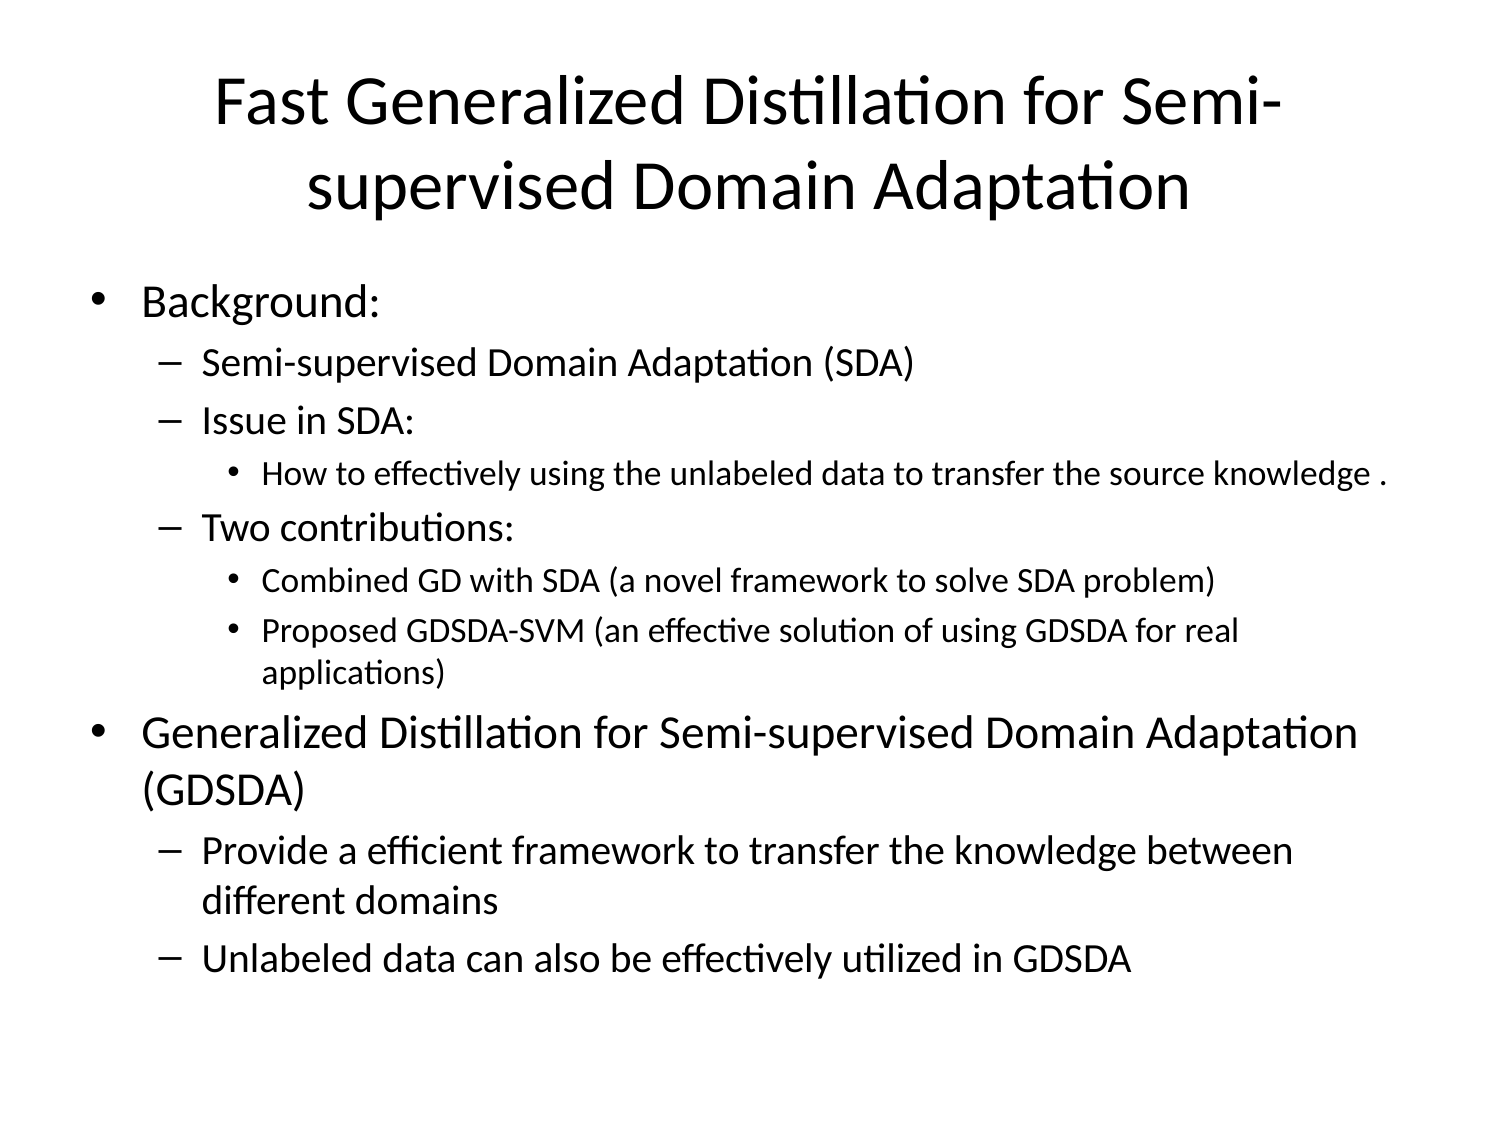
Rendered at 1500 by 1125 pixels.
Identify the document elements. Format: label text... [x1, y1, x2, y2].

list Background: Semi-supervised Domain Adaptation (SDA) Issue in SDA: How to effectively using the unlabeled data to transfer the source knowledge . Two contributions: Combined GD with SDA (a novel framework to solve SDA problem) Proposed GDSDA-SVM (an effective solution of using GDSDA for real applications) Generalized Distillation for Semi-supervised Domain Adaptation (GDSDA) Provide a efficient framework to transfer the knowledge between different domains Unlabeled data can also be effectively utilized in GDSDA [75, 262, 1425, 1005]
title Fast Generalized Distillation for Semi-supervised Domain Adaptation [75, 45, 1425, 233]
